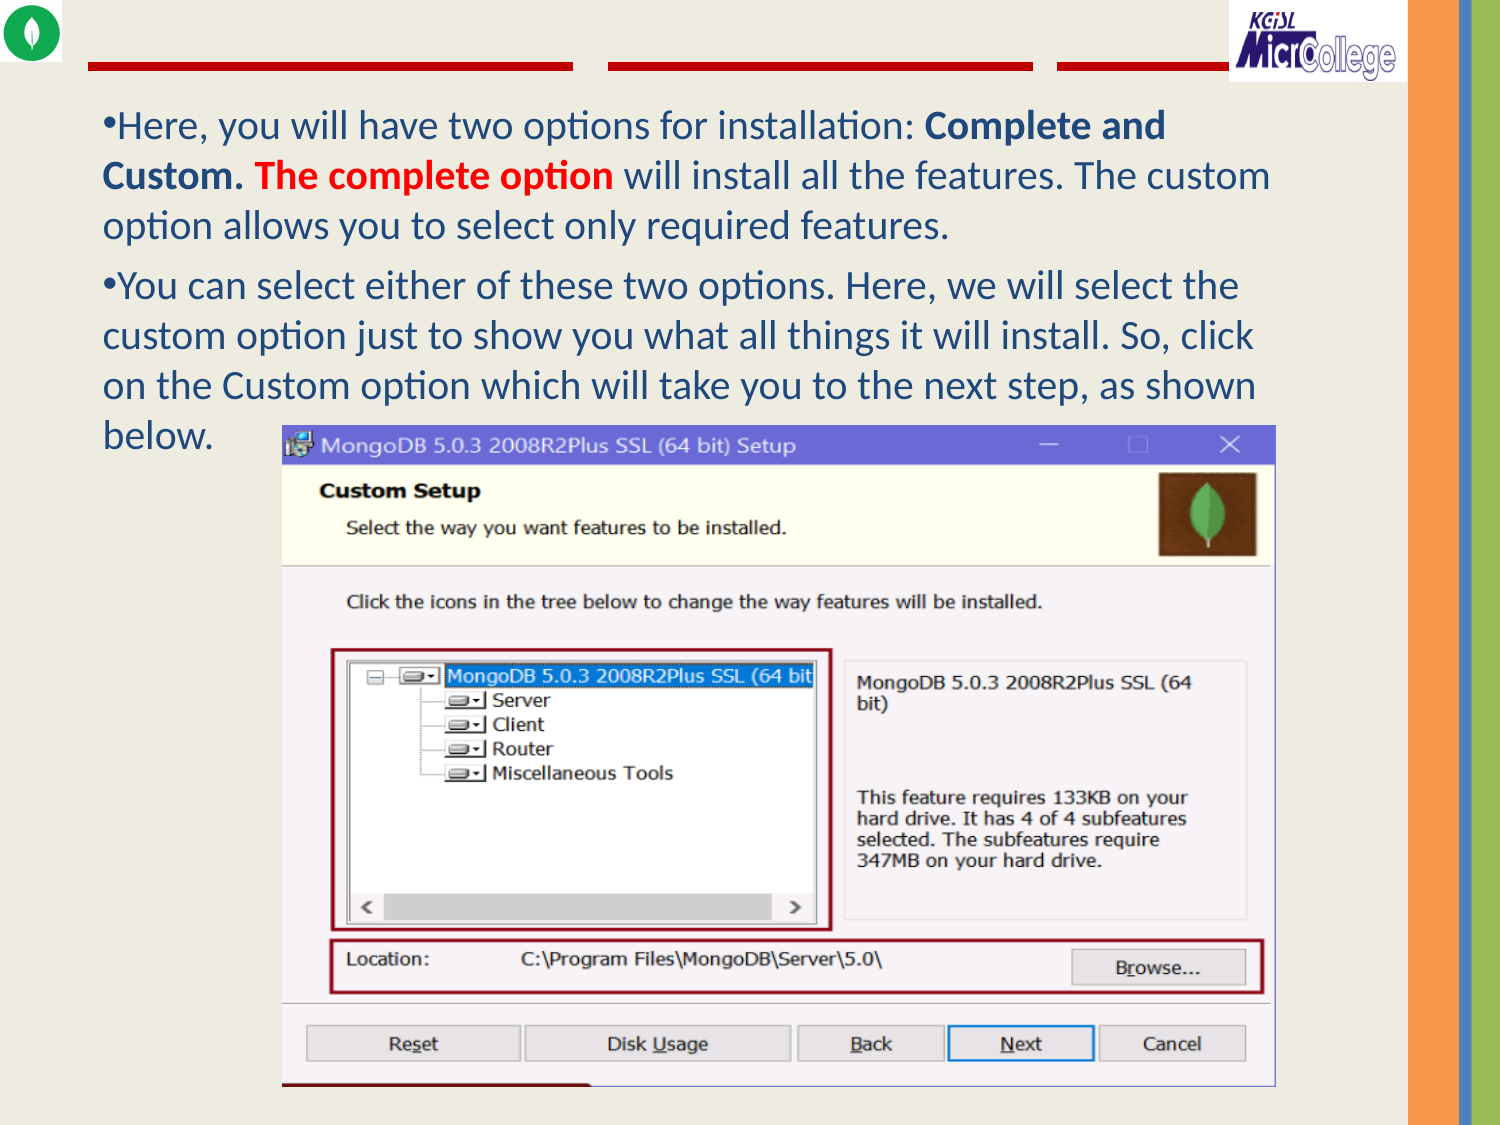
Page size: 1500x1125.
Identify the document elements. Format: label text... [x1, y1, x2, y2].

picture [0, 0, 62, 62]
picture [1229, 0, 1407, 82]
picture [282, 425, 1276, 1088]
list Here, you will have two options for installation: Complete and Custom. The complete option will install all the features. The custom option allows you to select only required features. You can select either of these two options. Here, we will select the custom option just to show you what all things it will install. So, click on the Custom option which will take you to the next step, as shown below. [87, 90, 1313, 1100]
